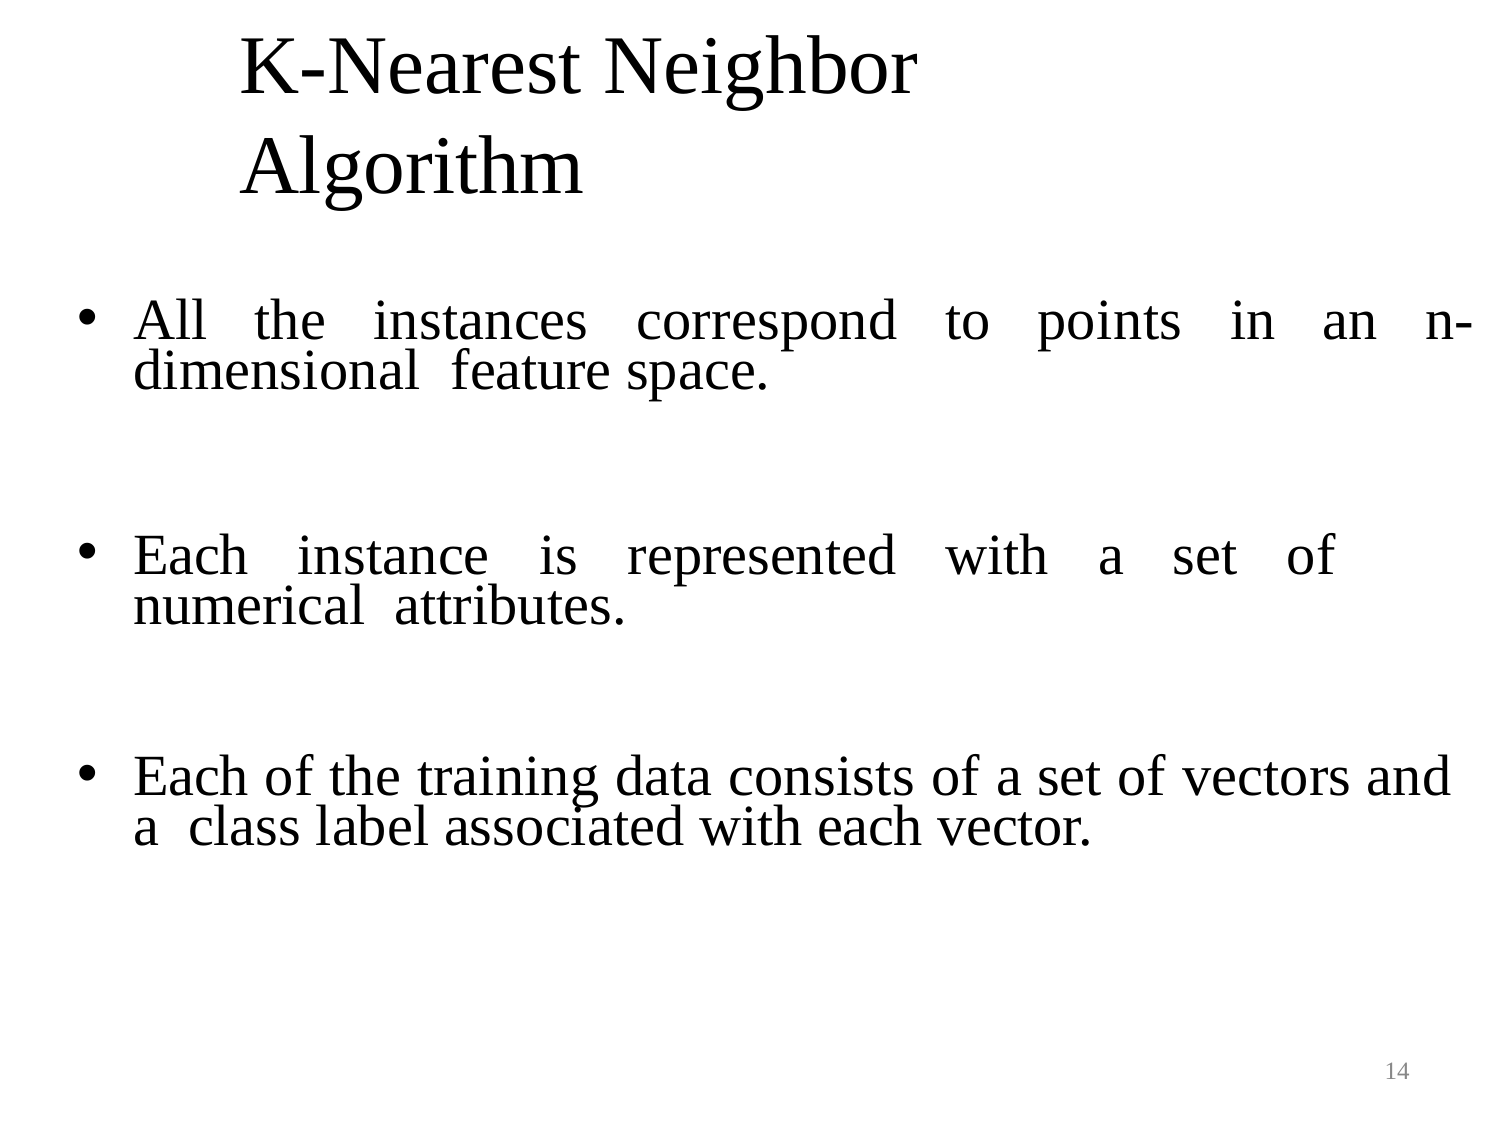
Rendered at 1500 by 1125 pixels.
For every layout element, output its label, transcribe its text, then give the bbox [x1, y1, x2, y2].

title K-Nearest Neighbor Algorithm [237, 8, 1284, 211]
text_box All the instances correspond to points in an n-dimensional feature space. Each instance is represented with a set of numerical attributes. Each of the training data consists of a set of vectors and a class label associated with each vector. [75, 286, 1475, 936]
slide_number 14 [1378, 1054, 1416, 1125]
